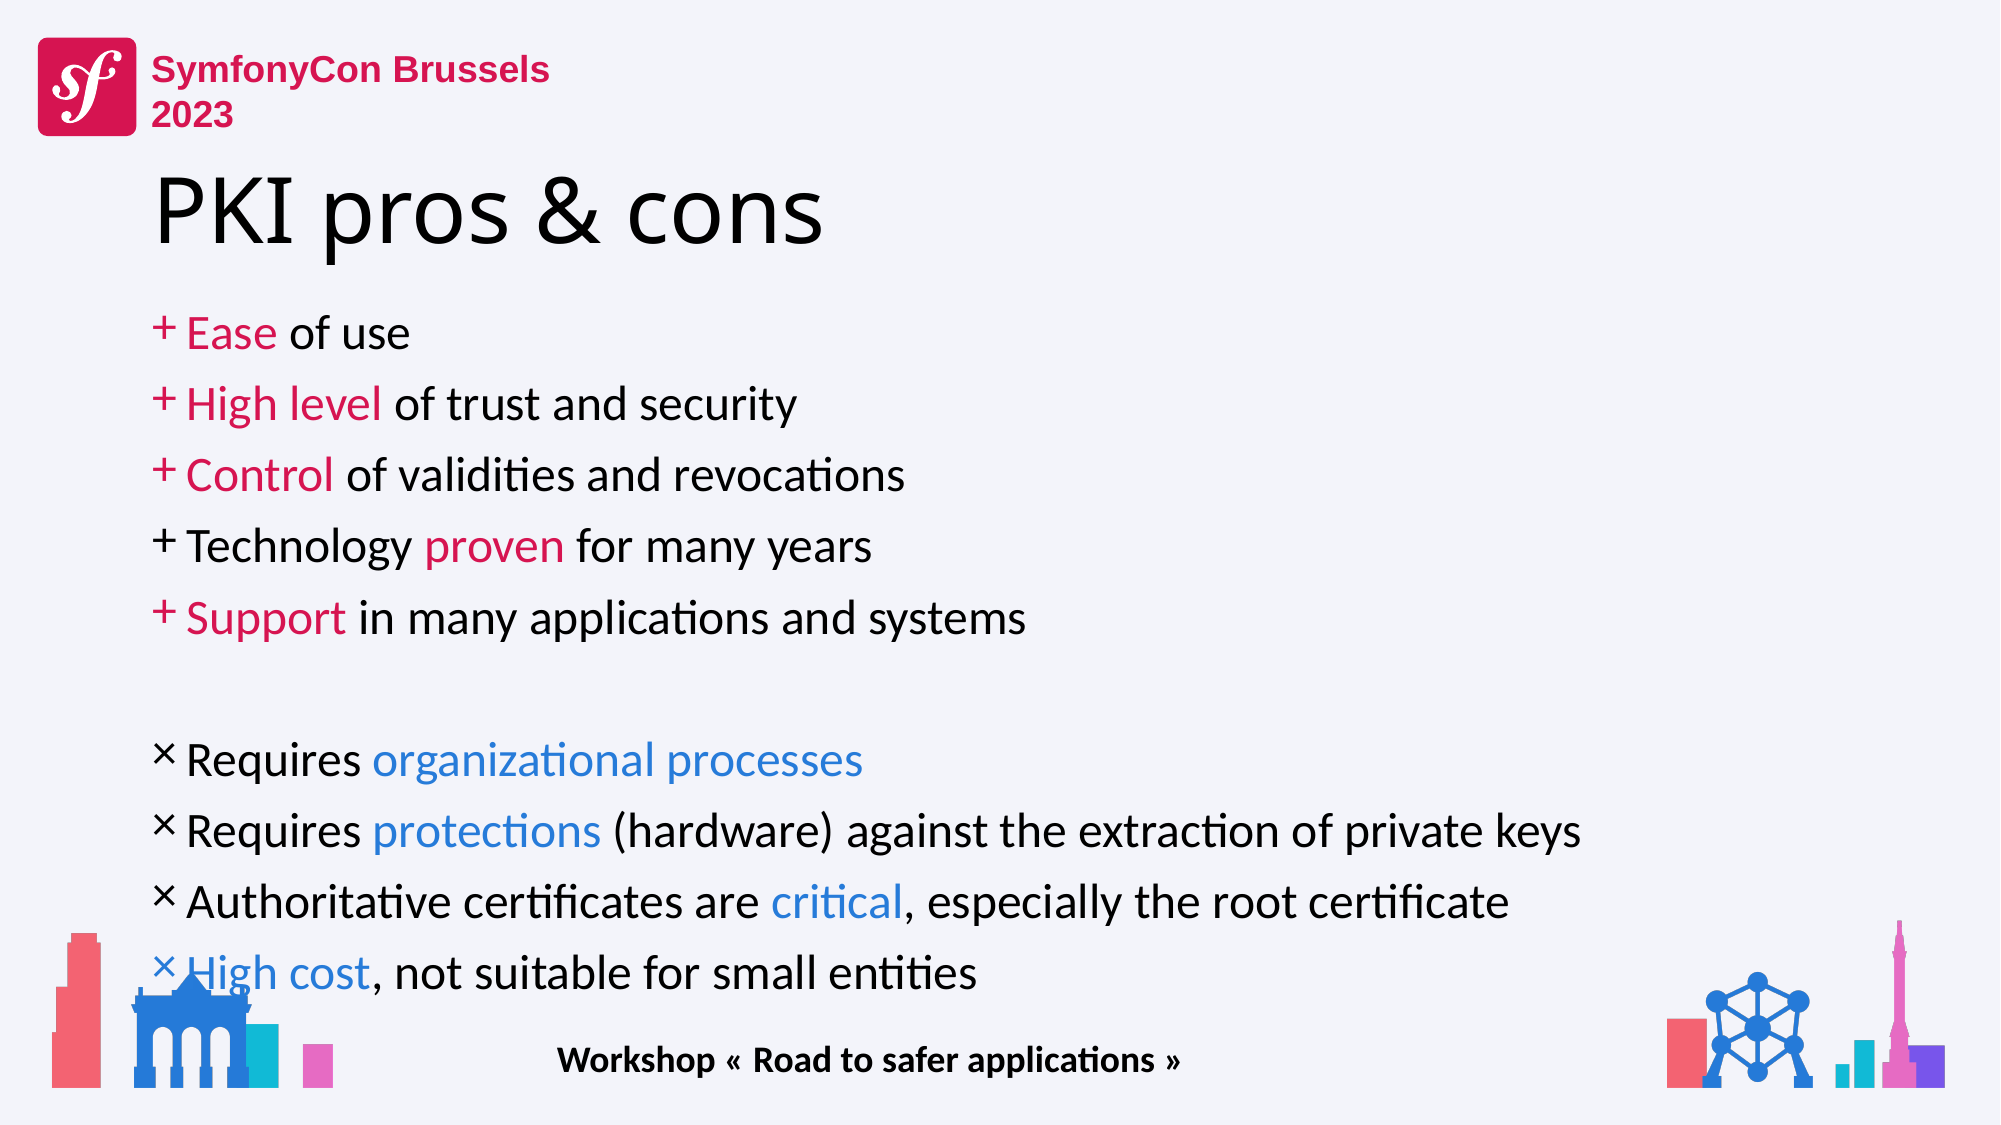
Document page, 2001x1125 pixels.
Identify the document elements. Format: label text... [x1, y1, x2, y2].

picture [1667, 899, 2001, 1088]
picture [0, 899, 333, 1088]
list Ease of use High level of trust and security Control of validities and revocations Technology proven for many years Support in many applications and systems Requires organizational processes Requires protections (hardware) against the extraction of private keys Authoritative certificates are critical, especially the root certificate High cost, not suitable for small entities [137, 299, 1863, 1014]
title PKI pros & cons [137, 150, 1863, 278]
